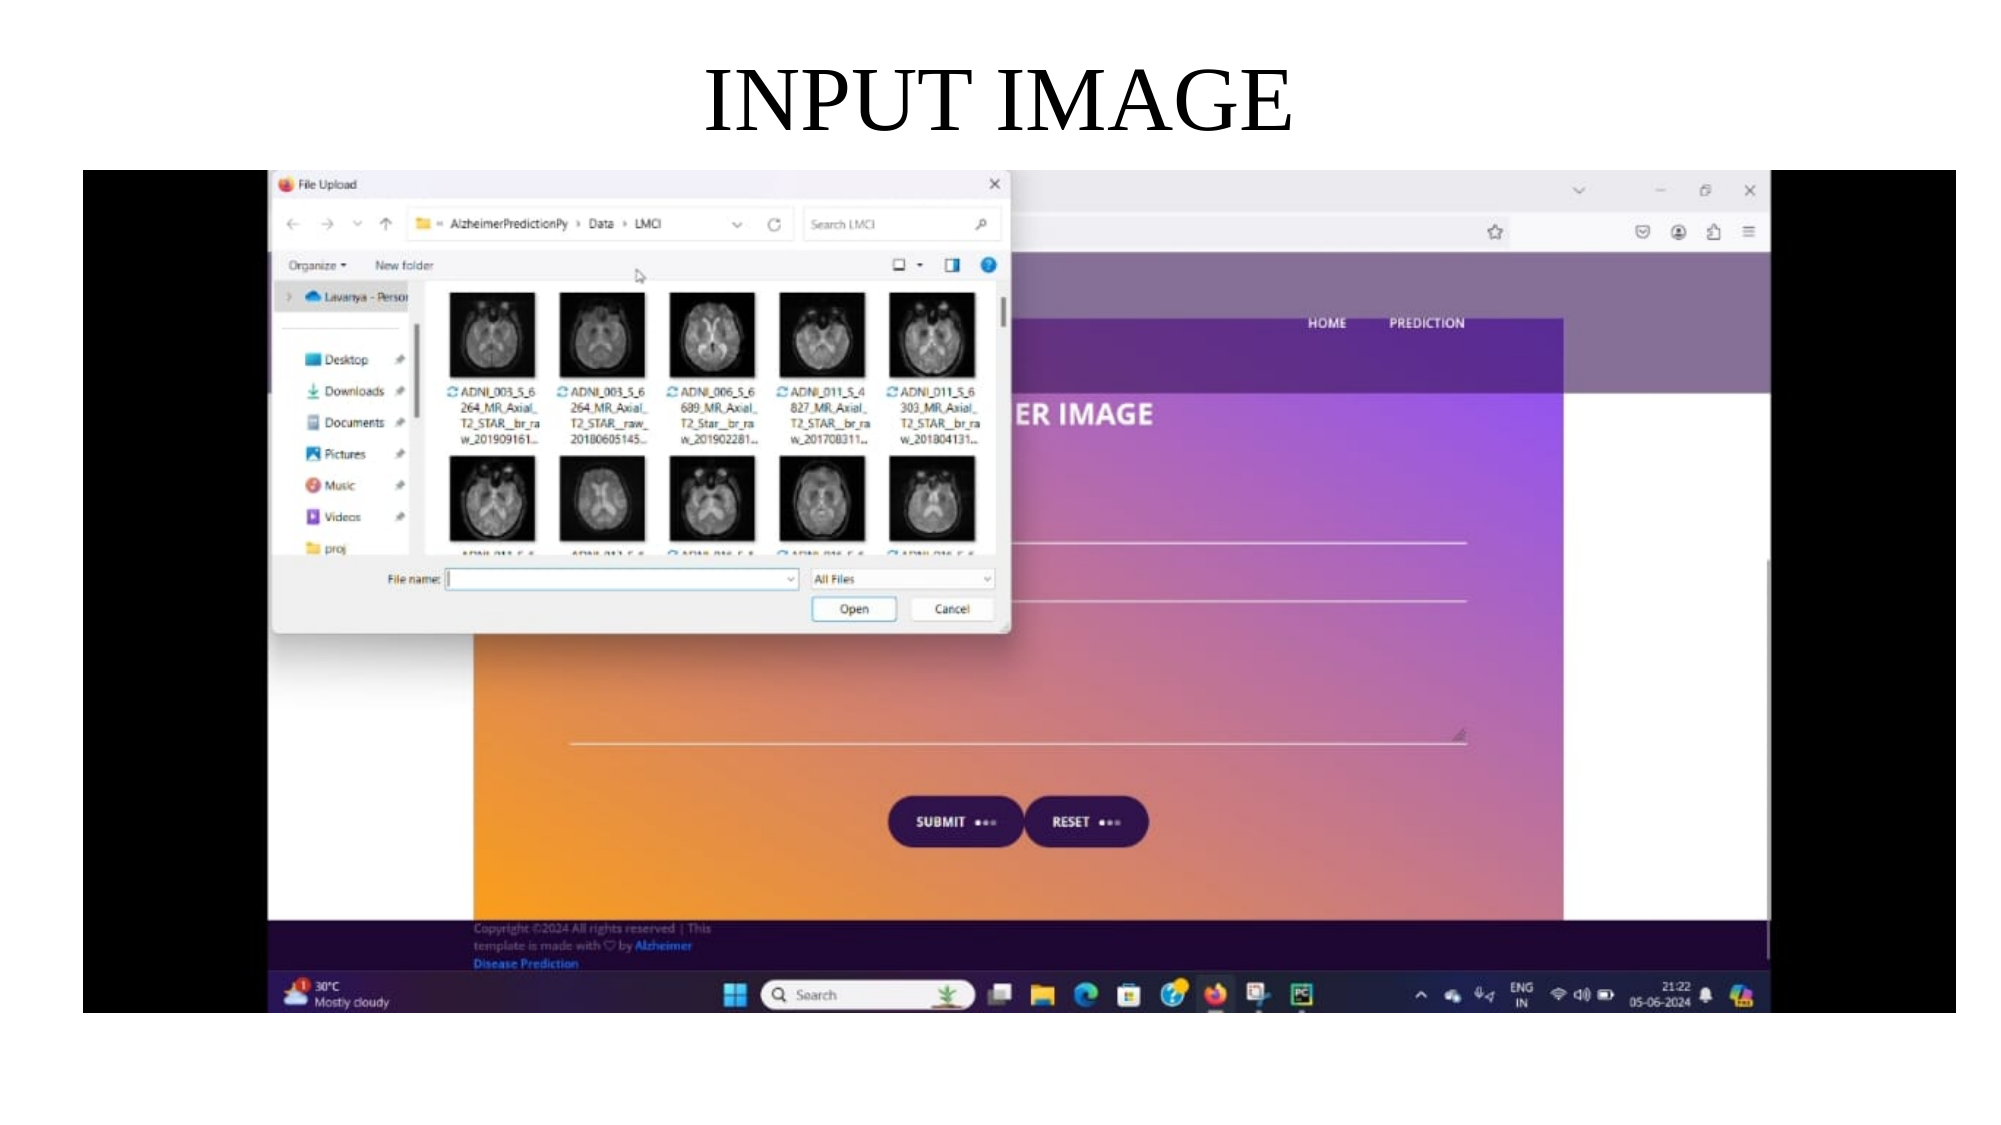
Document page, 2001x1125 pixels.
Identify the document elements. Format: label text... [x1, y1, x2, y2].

title INPUT IMAGE [137, 0, 1863, 170]
picture [83, 170, 1956, 1013]
